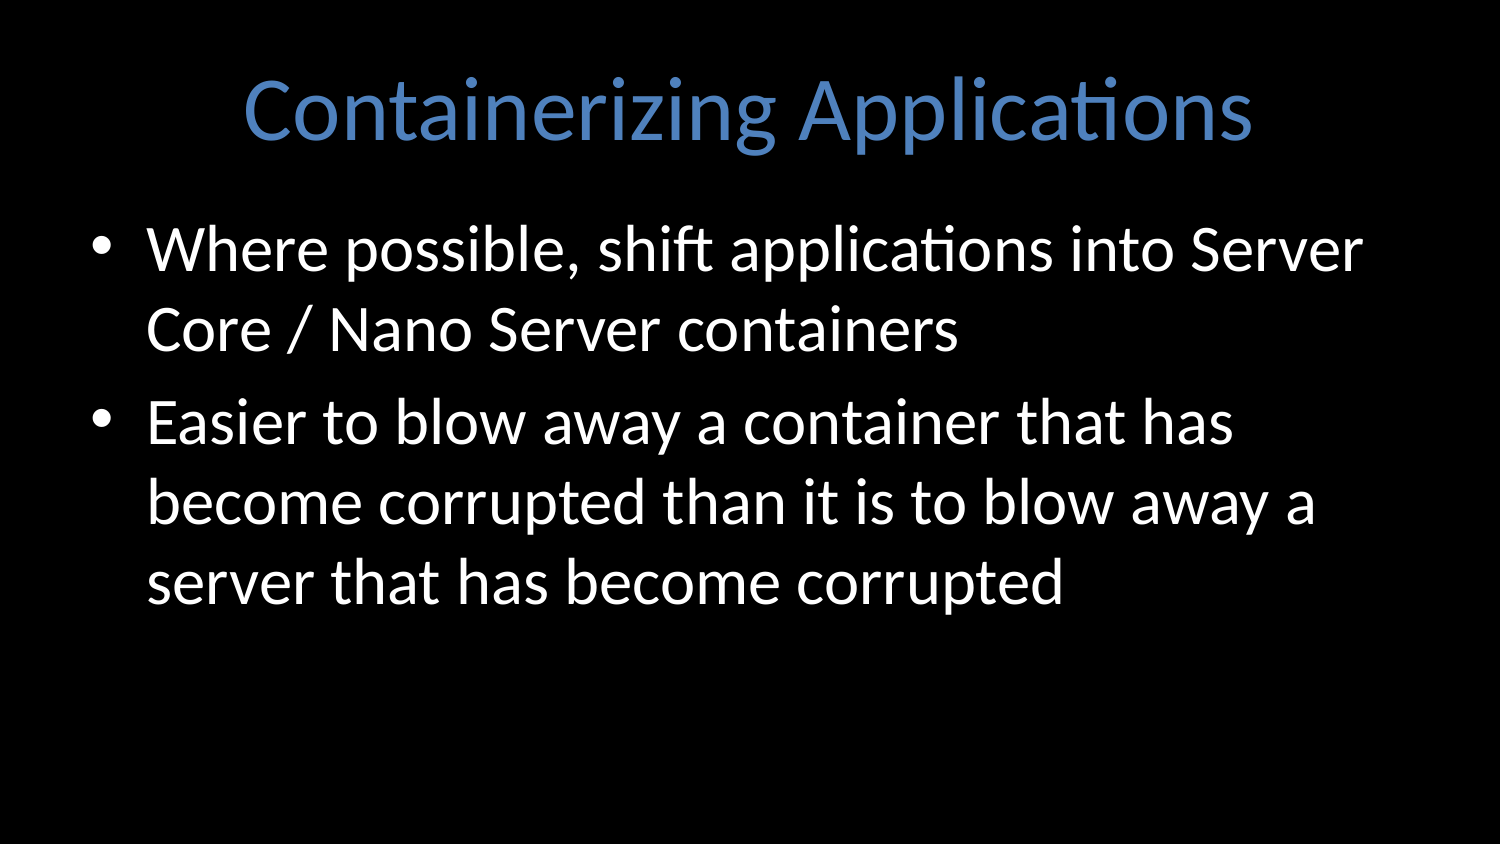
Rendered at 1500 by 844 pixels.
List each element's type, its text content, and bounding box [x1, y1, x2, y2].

title Containerizing Applications [75, 33, 1425, 175]
list Where possible, shift applications into Server Core / Nano Server containers Easier to blow away a container that has become corrupted than it is to blow away a server that has become corrupted [75, 196, 1425, 754]
